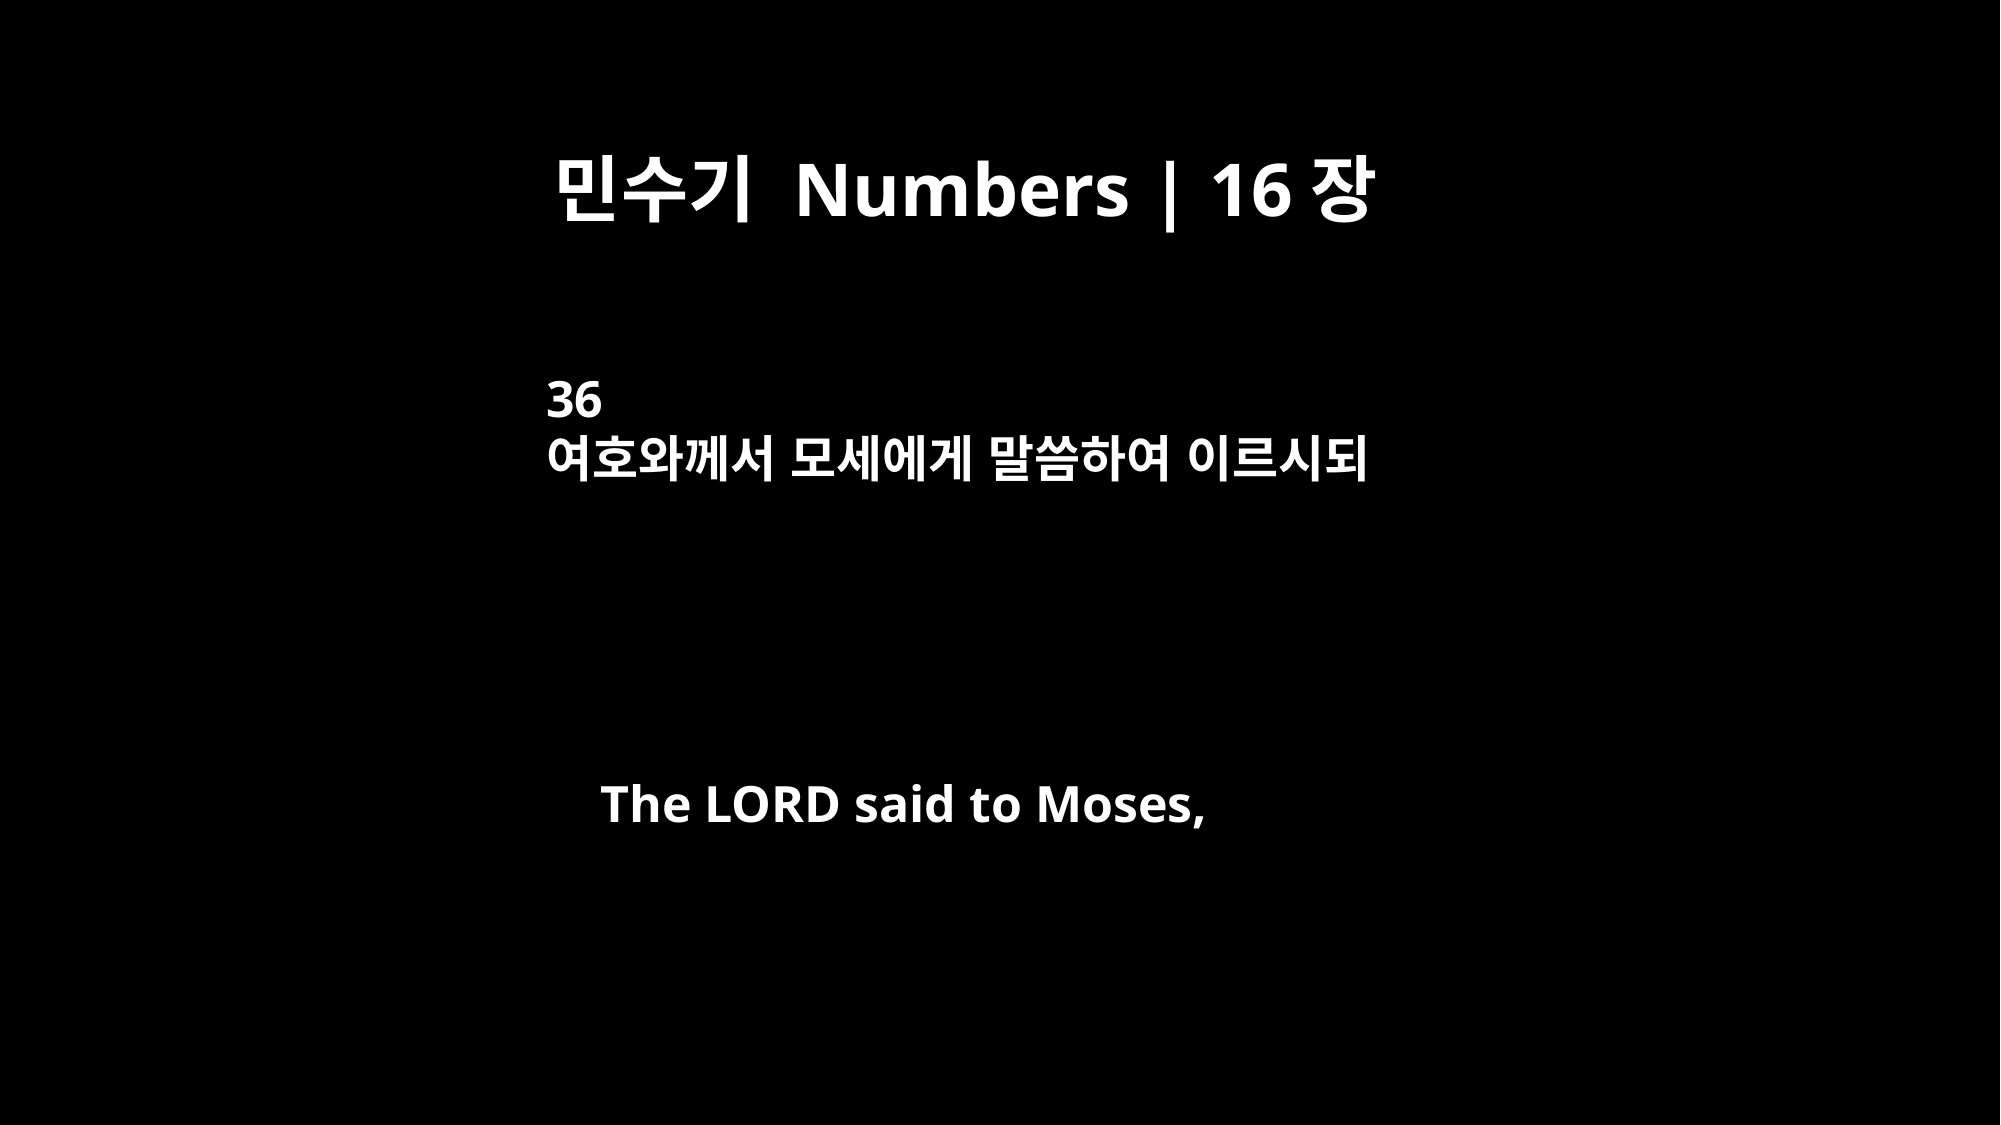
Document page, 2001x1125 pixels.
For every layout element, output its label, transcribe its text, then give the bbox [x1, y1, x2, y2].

text_box The LORD said to Moses, [585, 764, 1222, 840]
text_box 36 여호와께서 모세에게 말씀하여 이르시되 [531, 359, 1386, 495]
text_box 민수기 Numbers | 16장 [538, 136, 1393, 239]
